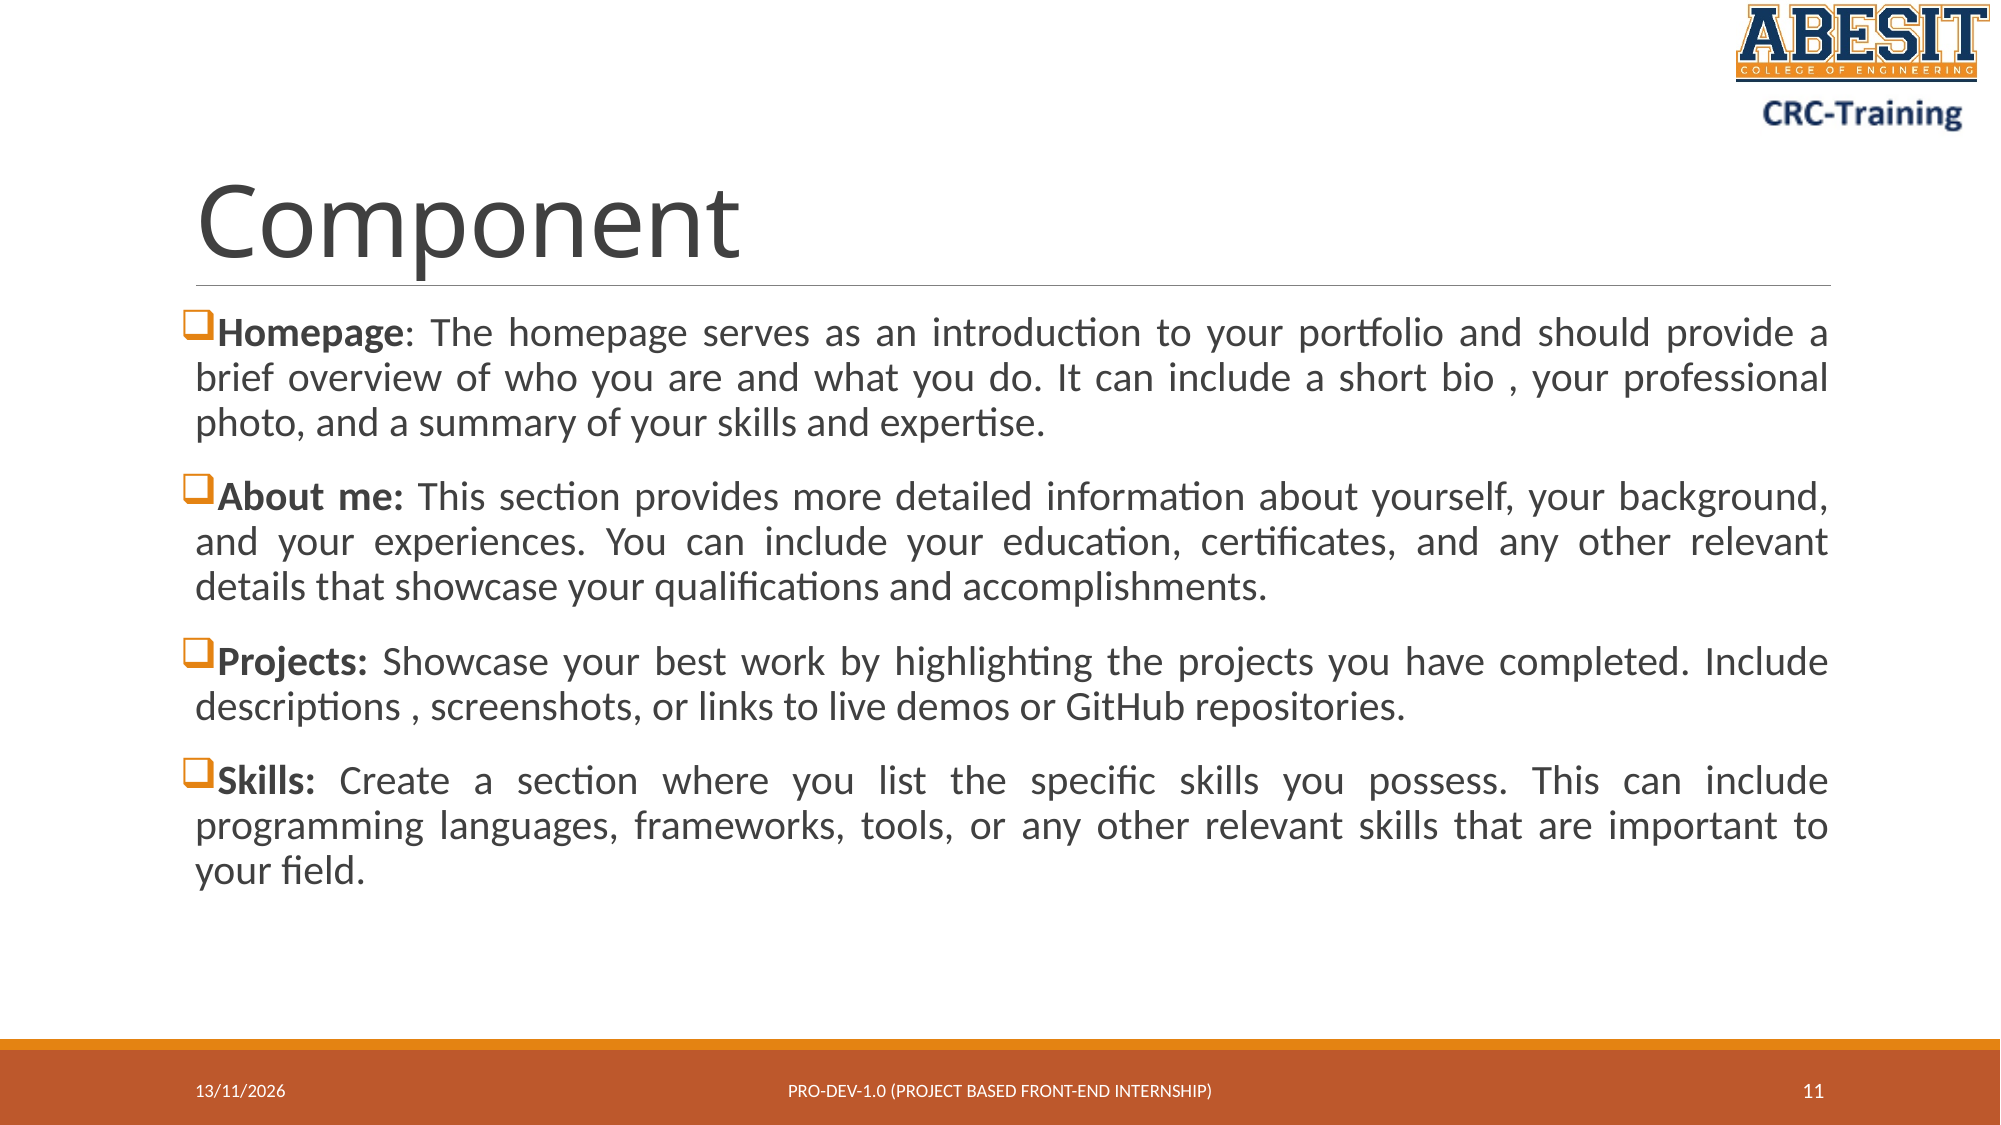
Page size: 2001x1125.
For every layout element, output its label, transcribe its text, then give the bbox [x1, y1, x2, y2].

footer Pro-Dev-1.0 (project based front-end internship) [604, 1059, 1396, 1120]
picture [1736, 0, 1990, 141]
title Component [180, 47, 1830, 285]
list Homepage: The homepage serves as an introduction to your portfolio and should provide a brief overview of who you are and what you do. It can include a short bio , your professional photo, and a summary of your skills and expertise. About me: This section provides more detailed information about yourself, your background, and your experiences. You can include your education, certificates, and any other relevant details that showcase your qualifications and accomplishments. Projects: Showcase your best work by highlighting the projects you have completed. Include descriptions , screenshots, or links to live demos or GitHub repositories. Skills: Create a section where you list the specific skills you possess. This can include programming languages, frameworks, tools, or any other relevant skills that are important to your field. [180, 302, 1830, 963]
slide_number 11 [1624, 1059, 1840, 1120]
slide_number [180, 1059, 586, 1120]
